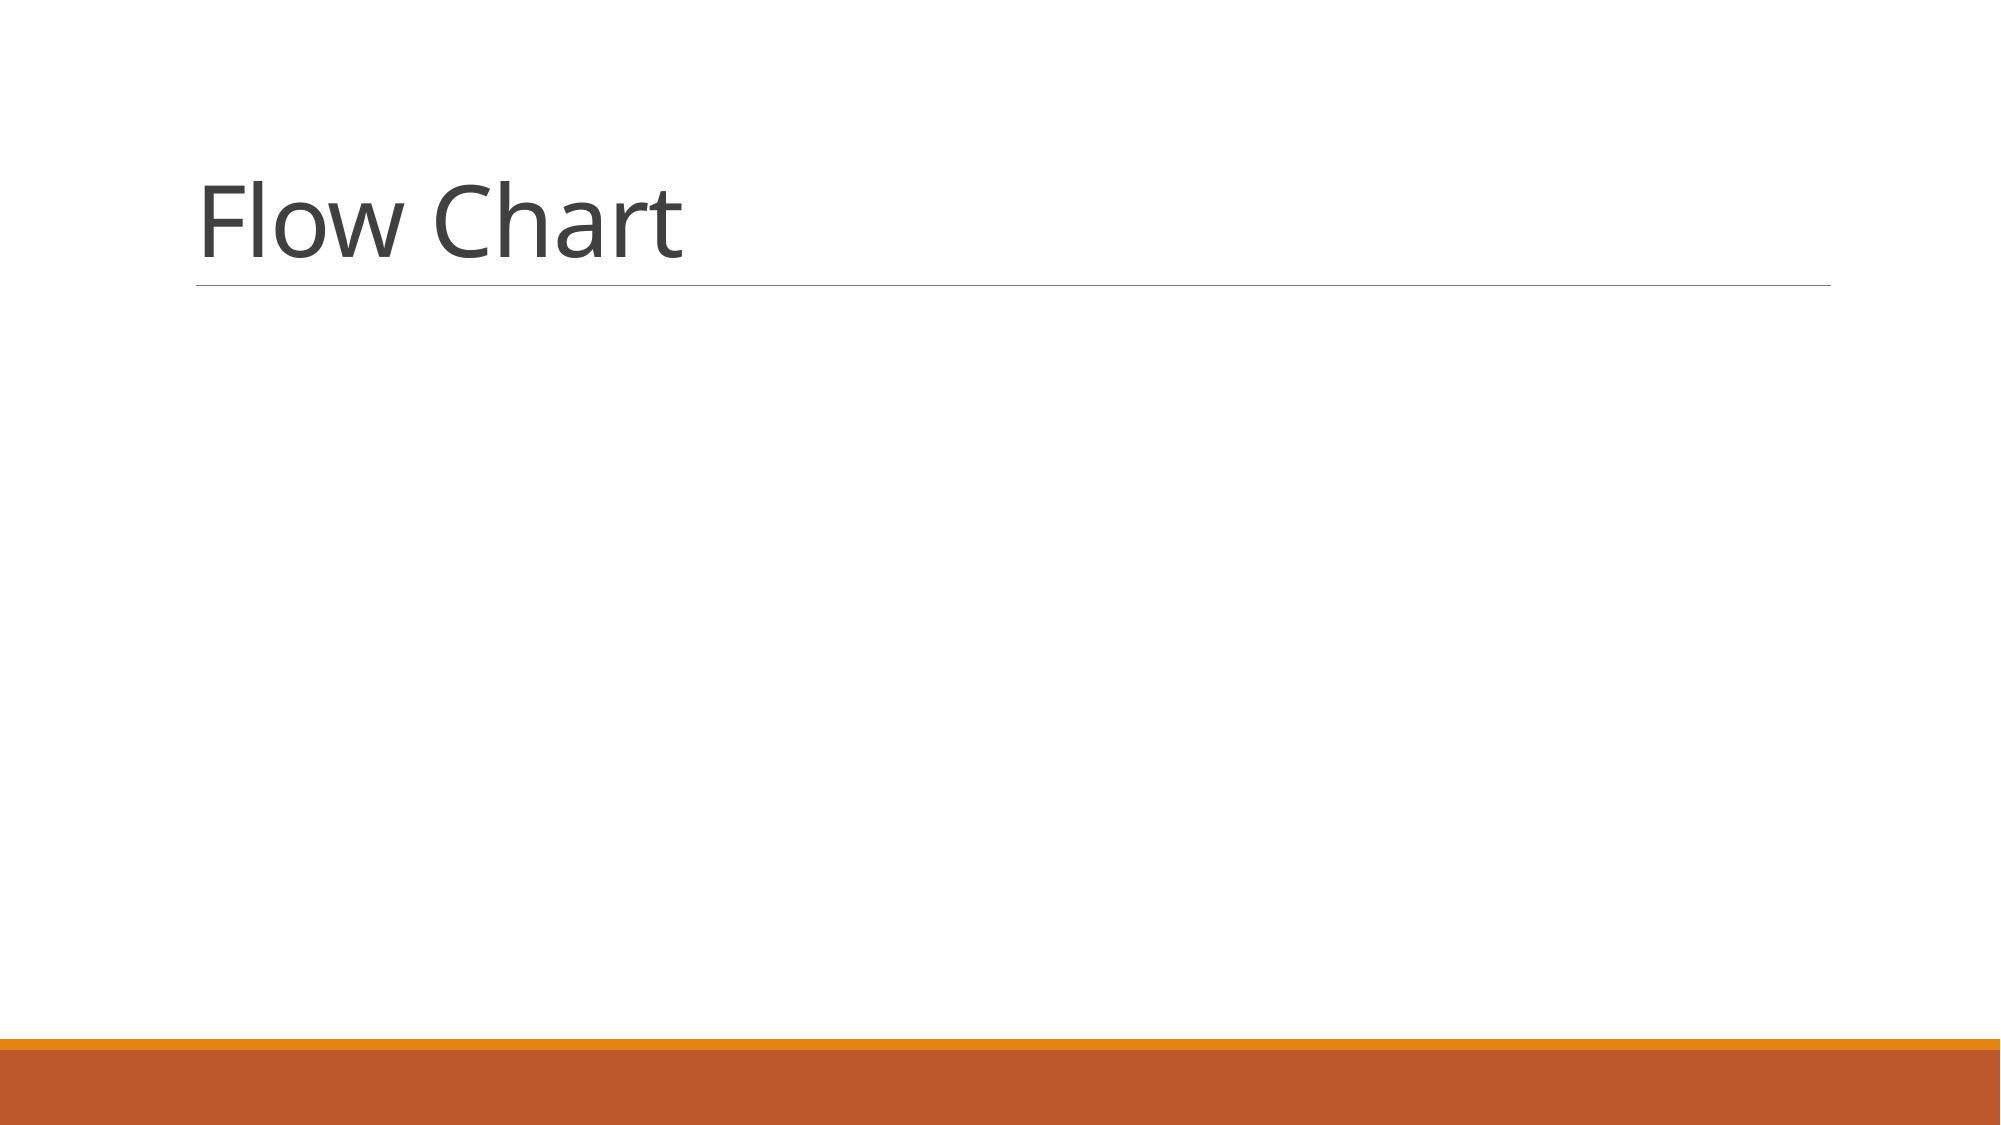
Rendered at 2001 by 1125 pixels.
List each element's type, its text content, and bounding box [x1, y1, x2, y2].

title Flow Chart [180, 47, 1830, 285]
